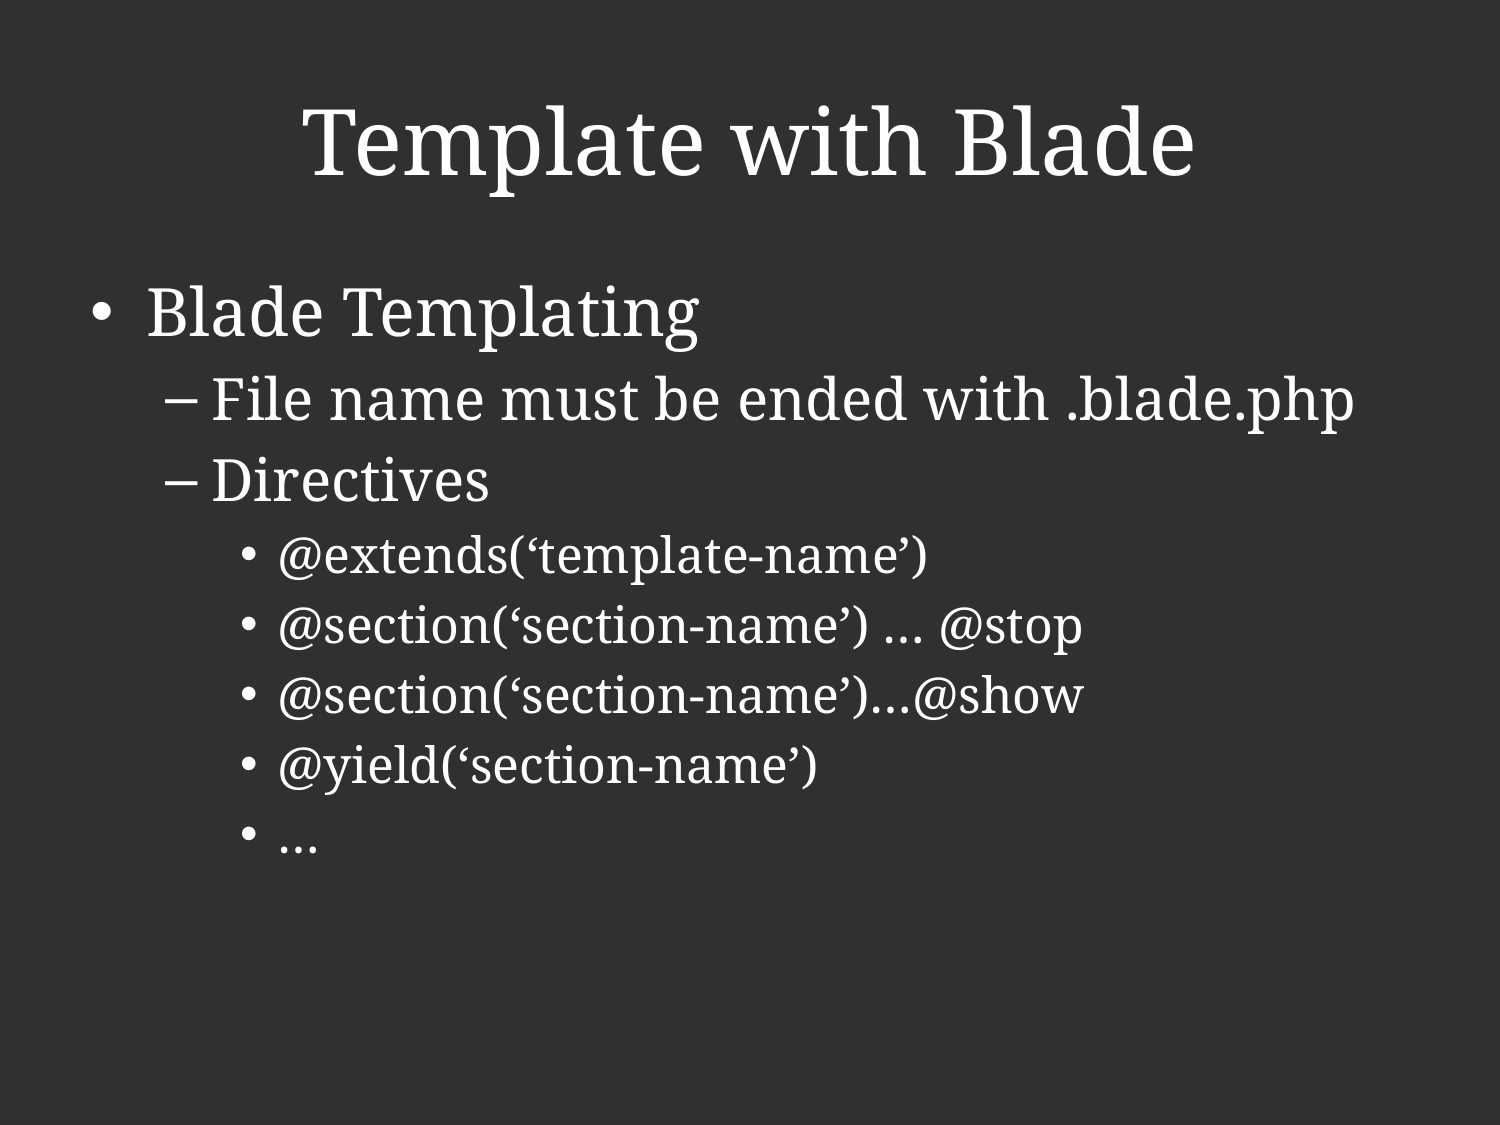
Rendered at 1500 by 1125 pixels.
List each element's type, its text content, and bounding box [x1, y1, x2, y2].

list Blade Templating File name must be ended with .blade.php Directives @extends(‘template-name’) @section(‘section-name’) … @stop @section(‘section-name’)…@show @yield(‘section-name’) … [75, 262, 1425, 1005]
title Template with Blade [75, 45, 1425, 233]
